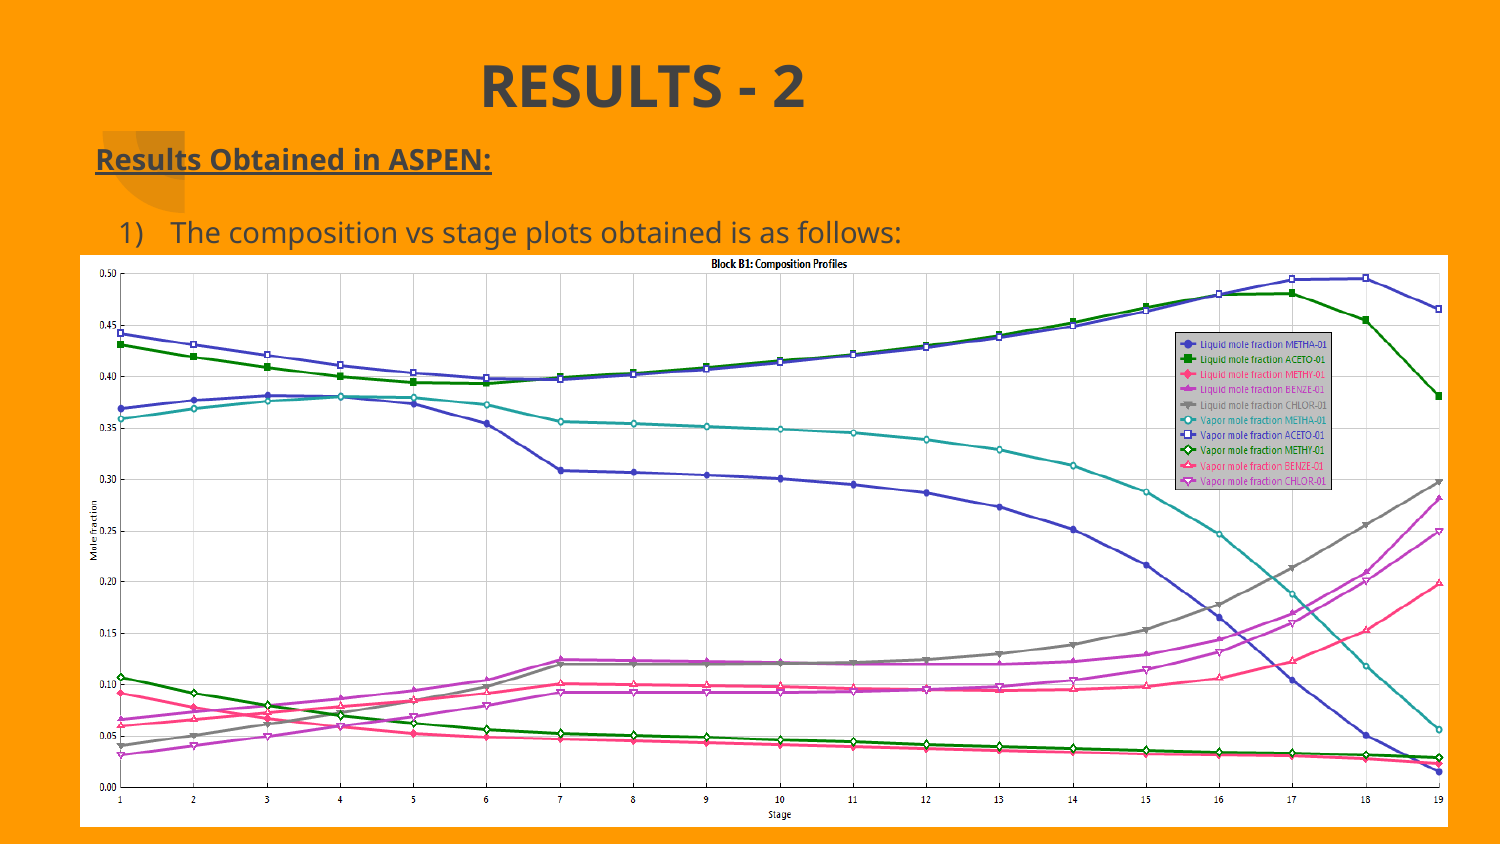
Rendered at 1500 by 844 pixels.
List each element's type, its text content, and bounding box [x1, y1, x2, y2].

title RESULTS - 2 [52, 34, 1448, 151]
picture [79, 255, 1448, 827]
list Results Obtained in ASPEN: The composition vs stage plots obtained is as follows: [80, 120, 1476, 795]
